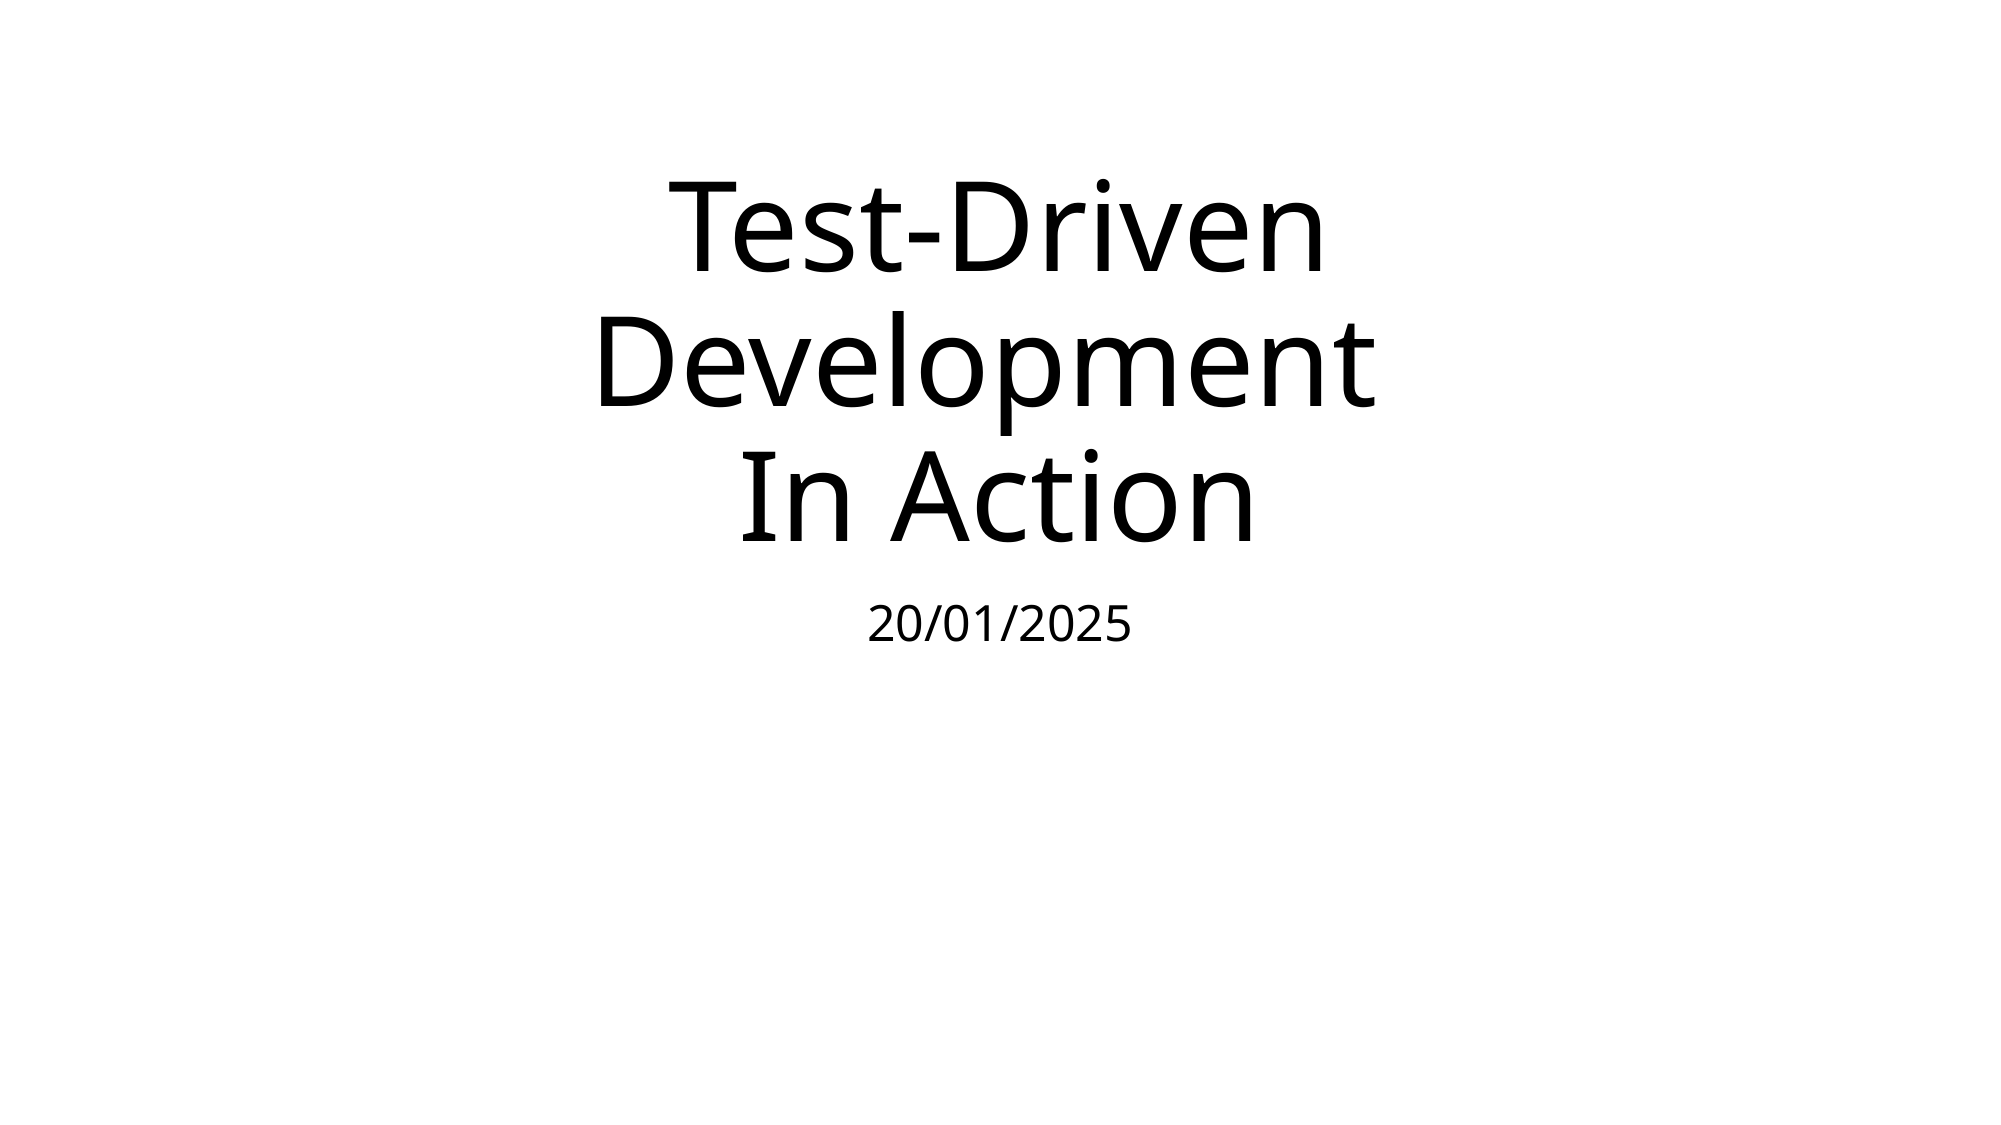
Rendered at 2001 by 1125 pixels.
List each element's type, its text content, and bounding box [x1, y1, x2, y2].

subtitle 20/01/2025 [249, 590, 1750, 863]
title Test-Driven Development In Action [249, 184, 1750, 576]
